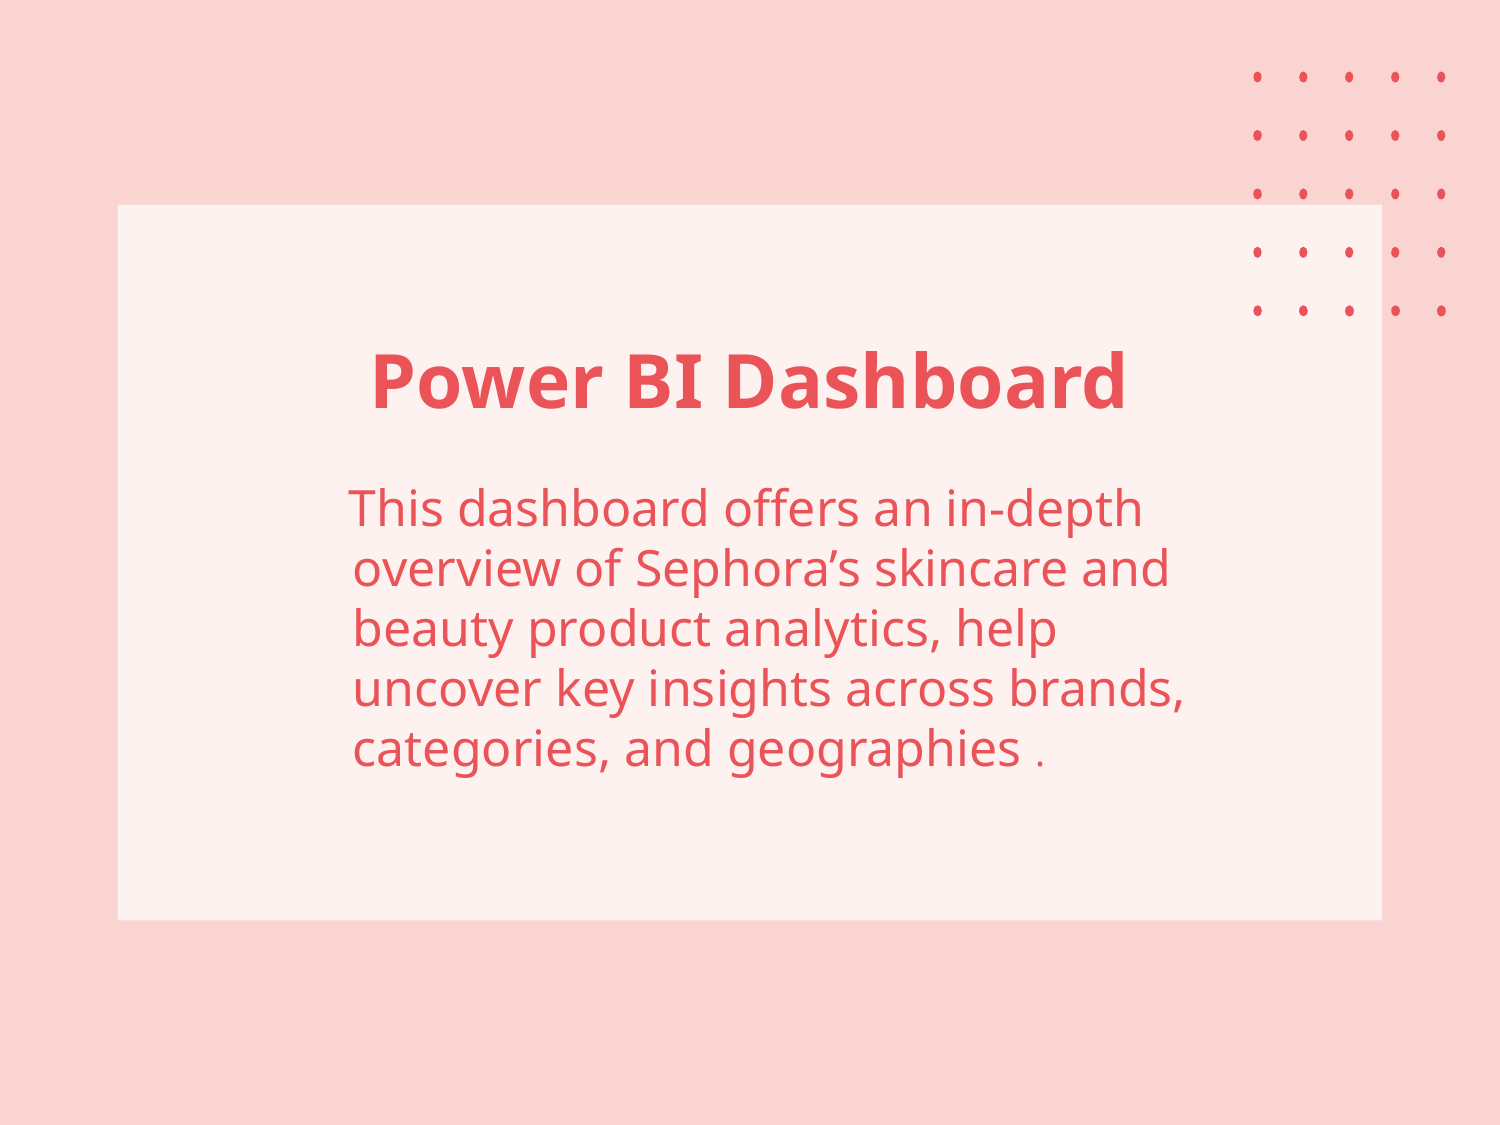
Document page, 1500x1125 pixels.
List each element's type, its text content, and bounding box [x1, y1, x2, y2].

subtitle This dashboard offers an in-depth overview of Sephora’s skincare and beauty product analytics, help uncover key insights across brands, categories, and geographies . [262, 437, 1238, 815]
title Power BI Dashboard [262, 318, 1238, 437]
